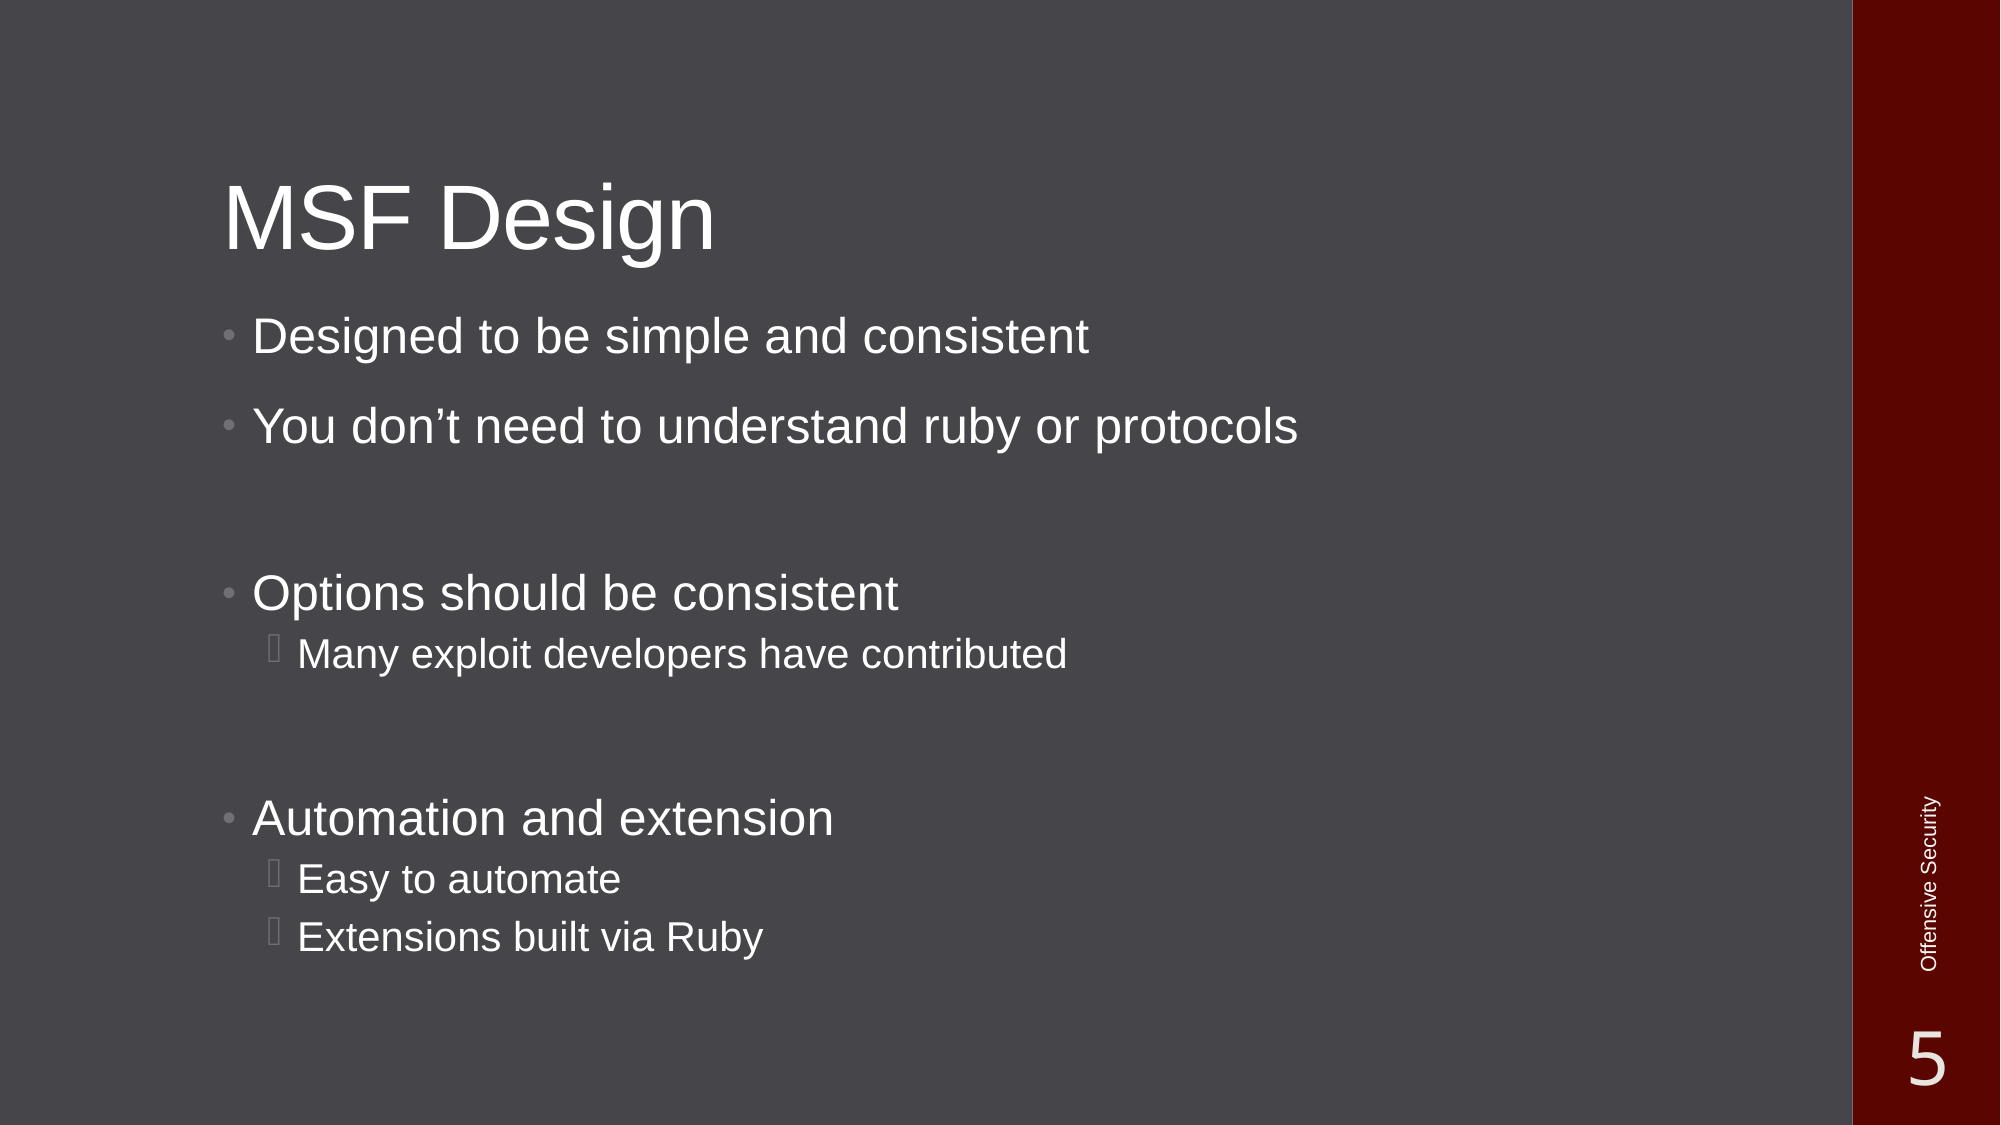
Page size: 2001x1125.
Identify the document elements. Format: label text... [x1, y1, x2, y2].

footer Offensive Security [1897, 400, 1958, 988]
title MSF Design [206, 60, 1797, 278]
slide_number 5 [1852, 1012, 2000, 1110]
list Designed to be simple and consistent You don’t need to understand ruby or protocols Options should be consistent Many exploit developers have contributed Automation and extension Easy to automate Extensions built via Ruby [206, 299, 1617, 1014]
